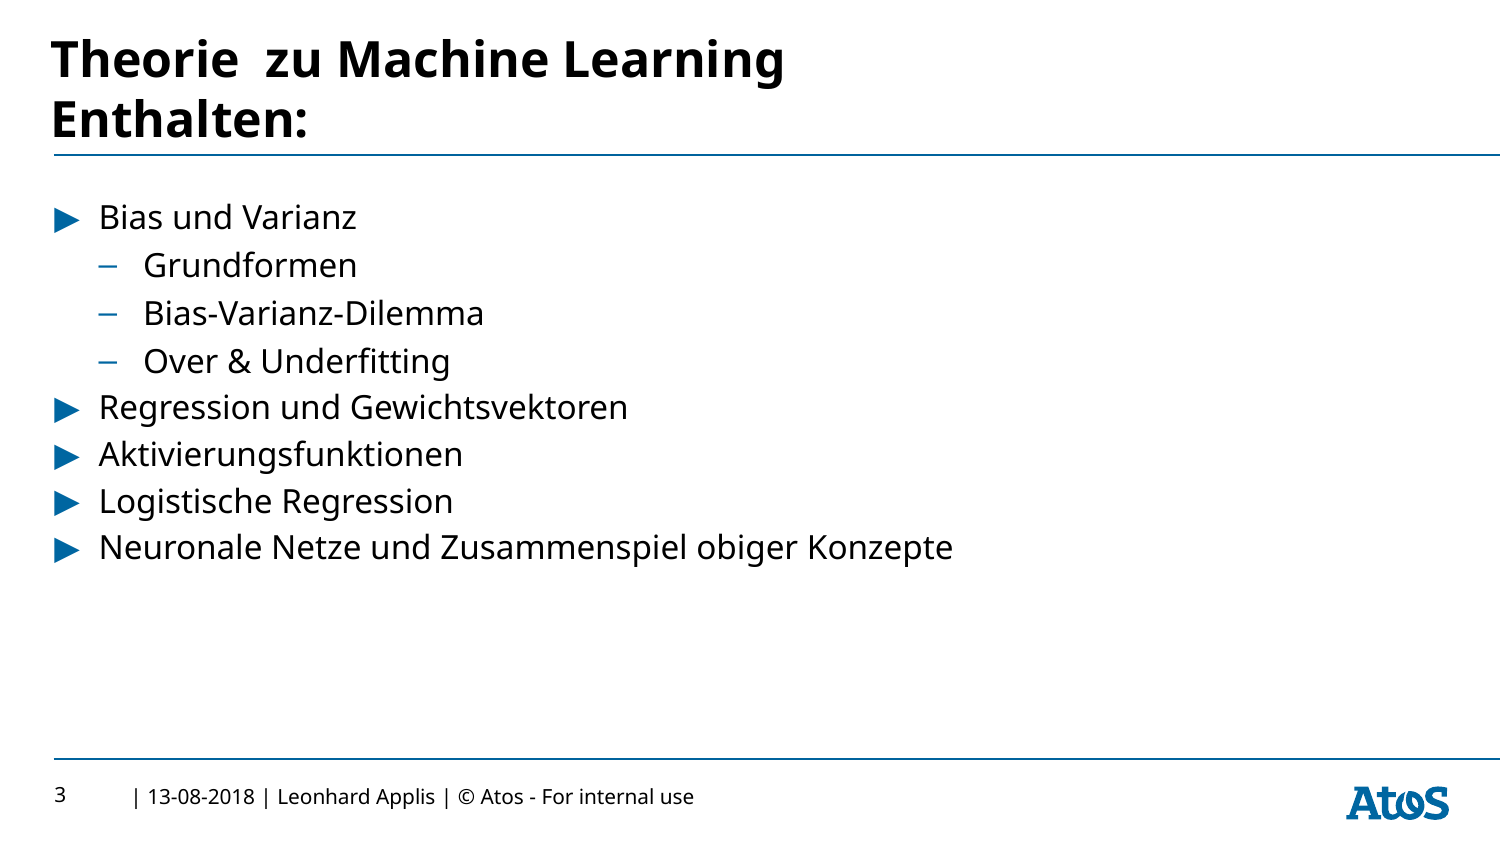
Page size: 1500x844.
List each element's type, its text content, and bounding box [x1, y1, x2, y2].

list Bias und Varianz Grundformen Bias-Varianz-Dilemma Over & Underfitting Regression und Gewichtsvektoren Aktivierungsfunktionen Logistische Regression Neuronale Netze und Zusammenspiel obiger Konzepte [39, 188, 1475, 759]
slide_number 3 [39, 778, 113, 814]
title Theorie zu Machine Learning Enthalten: [35, 20, 1471, 139]
